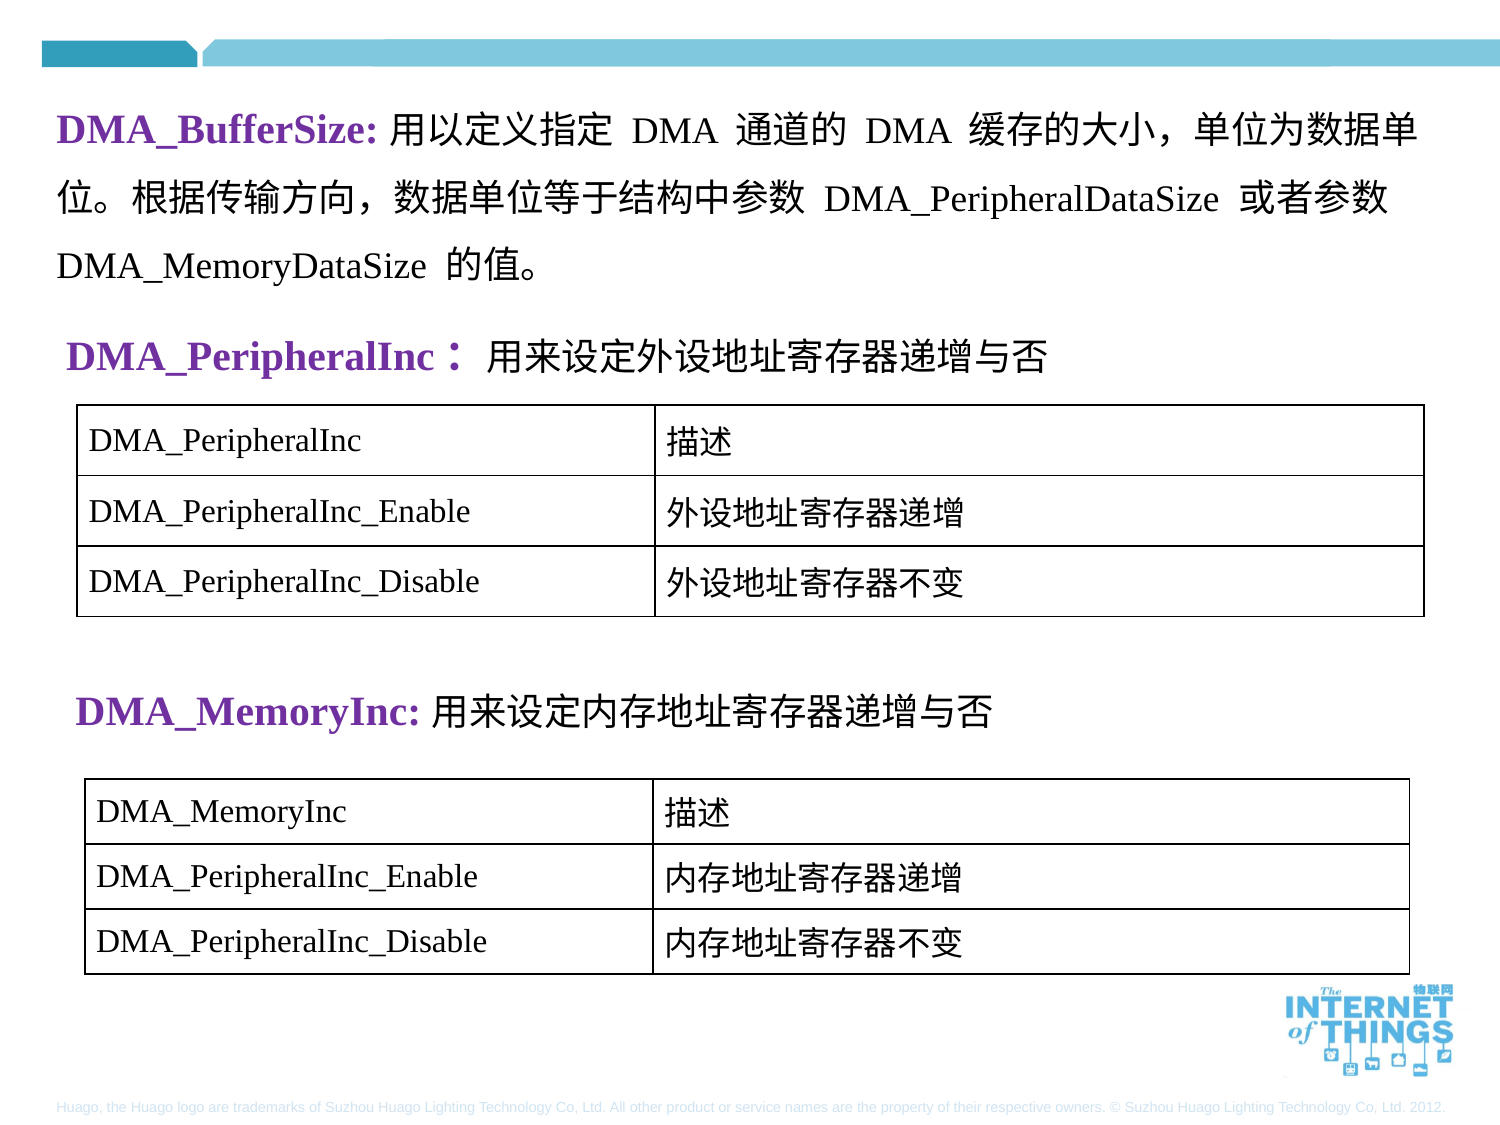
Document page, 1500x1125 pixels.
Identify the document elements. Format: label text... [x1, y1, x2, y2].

table_header 描述 [654, 780, 1409, 843]
table_header 描述 [656, 406, 1423, 475]
text_box DMA_PeripheralInc：用来设定外设地址寄存器递增与否 [51, 296, 1410, 386]
table_cell DMA_PeripheralInc_Enable [78, 476, 654, 545]
table_cell DMA_PeripheralInc_Disable [78, 547, 654, 616]
table_cell 内存地址寄存器递增 [654, 845, 1409, 908]
table_cell DMA_PeripheralInc_Disable [86, 910, 652, 973]
table_cell DMA_PeripheralInc_Enable [86, 845, 652, 908]
table_header DMA_MemoryInc [86, 780, 652, 843]
text_box DMA_MemoryInc:用来设定内存地址寄存器递增与否 [60, 651, 1446, 741]
text_box DMA_BufferSize:用以定义指定 DMA 通道的 DMA 缓存的大小，单位为数据单位。根据传输方向，数据单位等于结构中参数 DMA_PeripheralDataSize 或者参数 DMA_MemoryDataSize 的值。 [41, 68, 1467, 294]
table_cell 内存地址寄存器不变 [654, 910, 1409, 973]
table_header DMA_PeripheralInc [78, 406, 654, 475]
table_cell 外设地址寄存器不变 [656, 547, 1423, 616]
table_cell 外设地址寄存器递增 [656, 476, 1423, 545]
picture [1283, 984, 1475, 1078]
